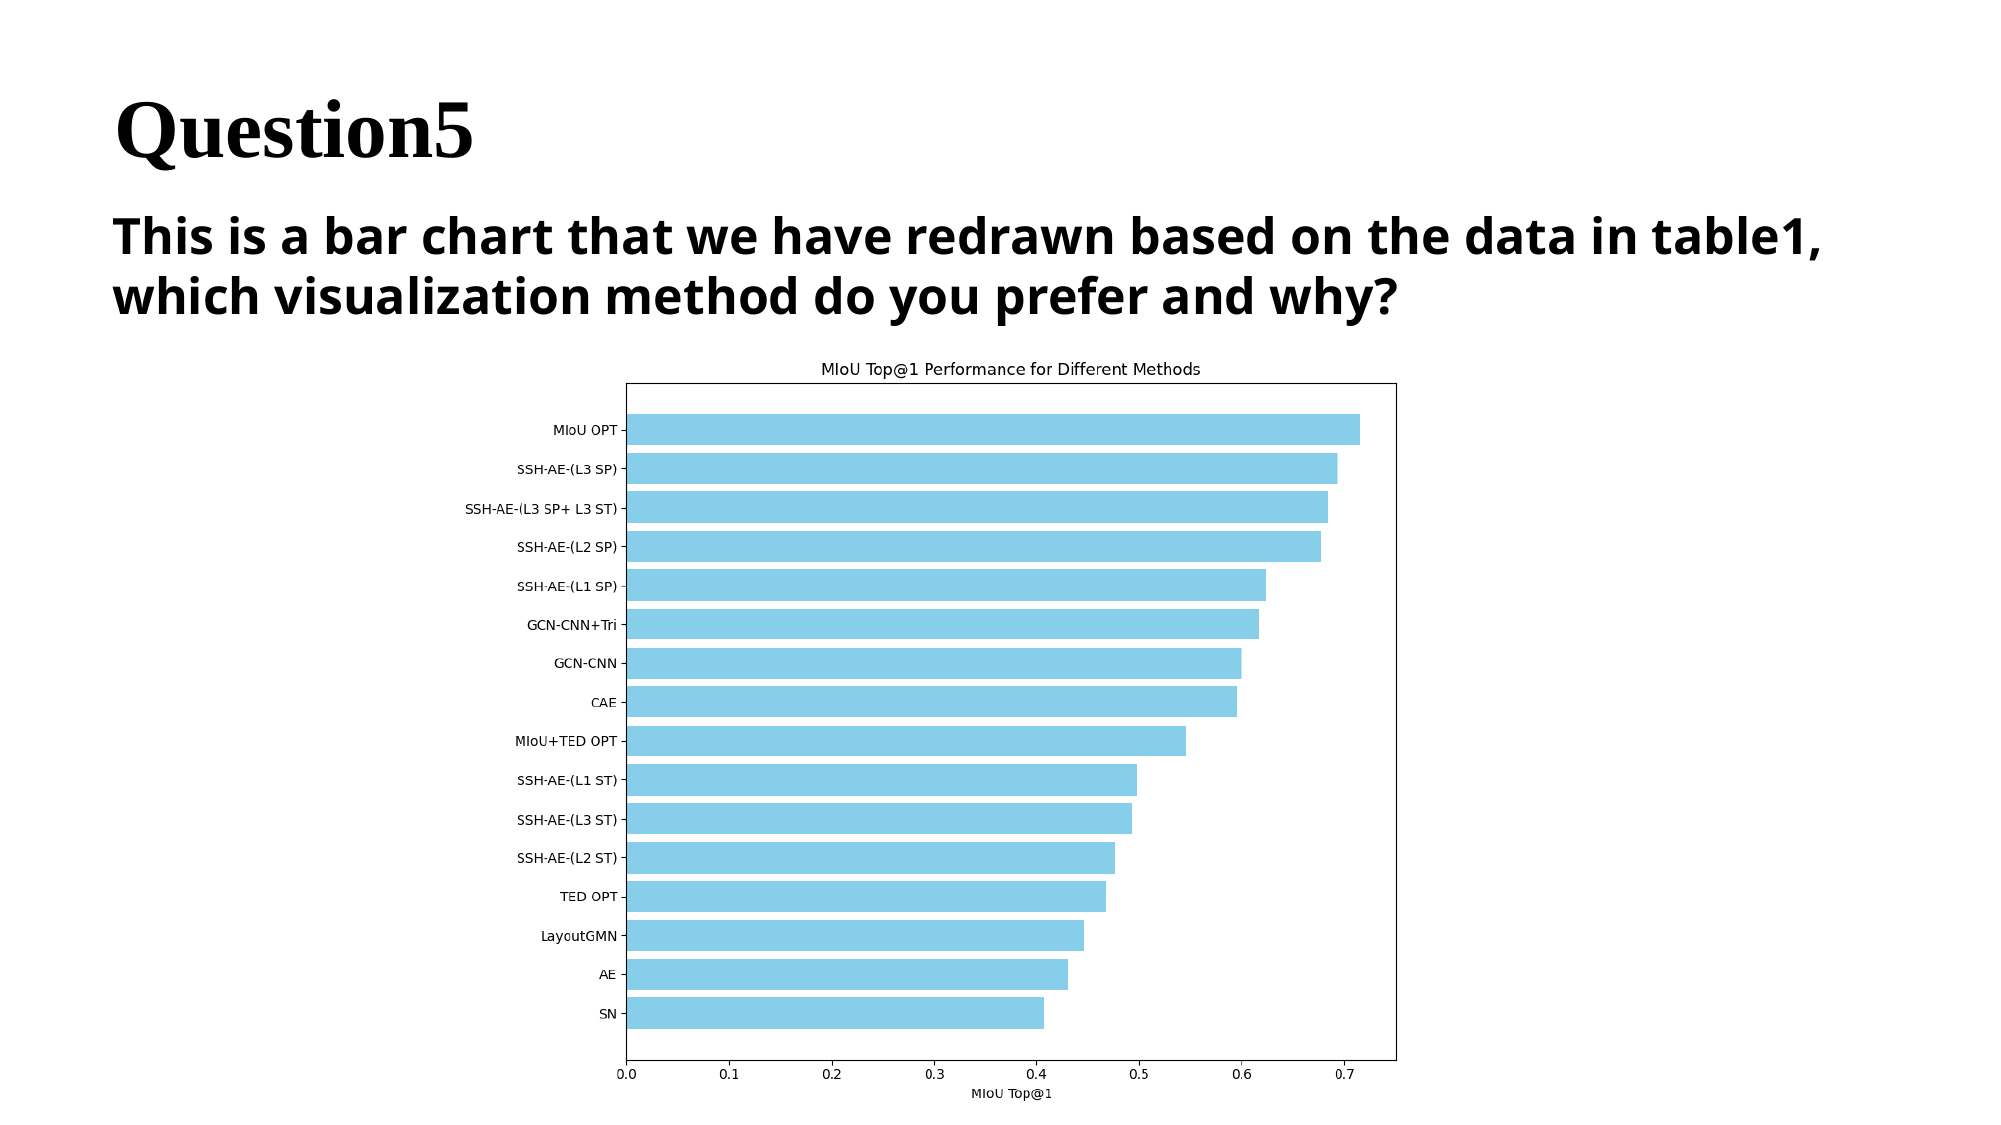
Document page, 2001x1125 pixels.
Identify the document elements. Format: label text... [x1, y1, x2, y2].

text_box This is a bar chart that we have redrawn based on the data in table1, which visualization method do you prefer and why? [97, 196, 1840, 332]
text_box Question5 [99, 66, 492, 182]
picture [450, 347, 1410, 1115]
